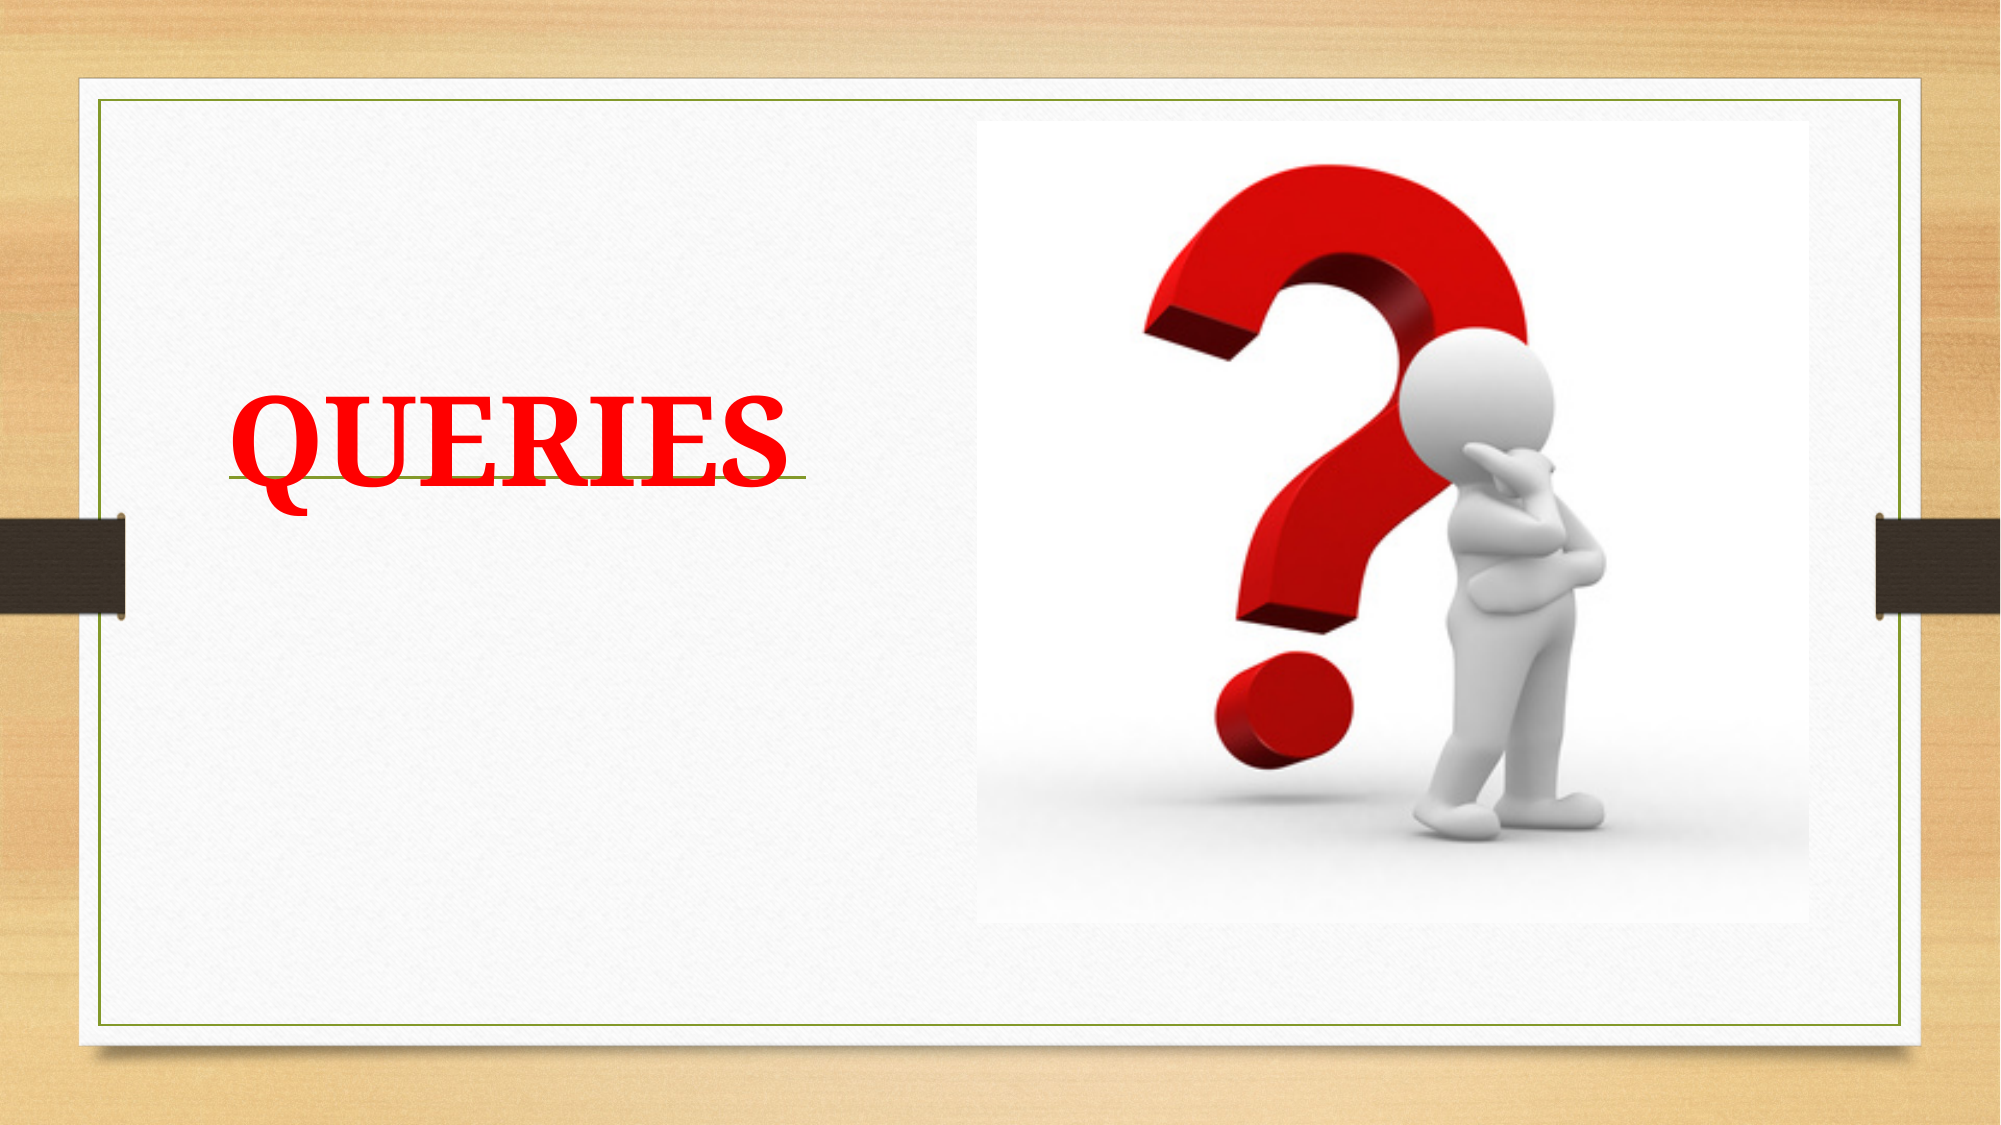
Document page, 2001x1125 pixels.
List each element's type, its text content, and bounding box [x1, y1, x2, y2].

picture [0, 0, 2001, 1125]
title QUERIES [135, 318, 884, 519]
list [976, 121, 1809, 924]
